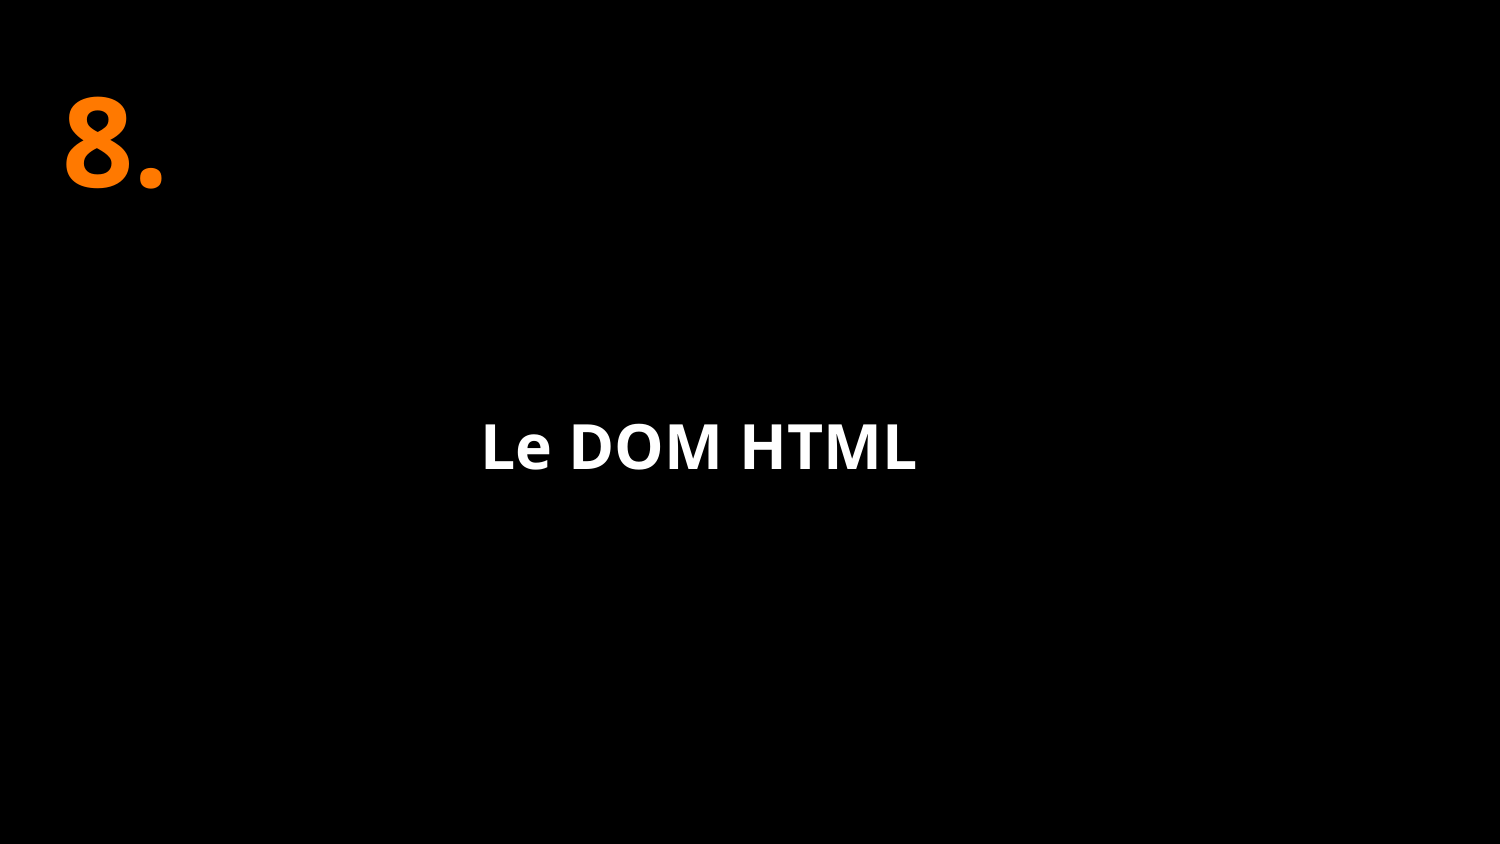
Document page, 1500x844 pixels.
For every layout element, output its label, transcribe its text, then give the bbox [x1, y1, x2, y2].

text_box Le DOM HTML [480, 421, 1281, 482]
text_box 8. [62, 62, 481, 213]
